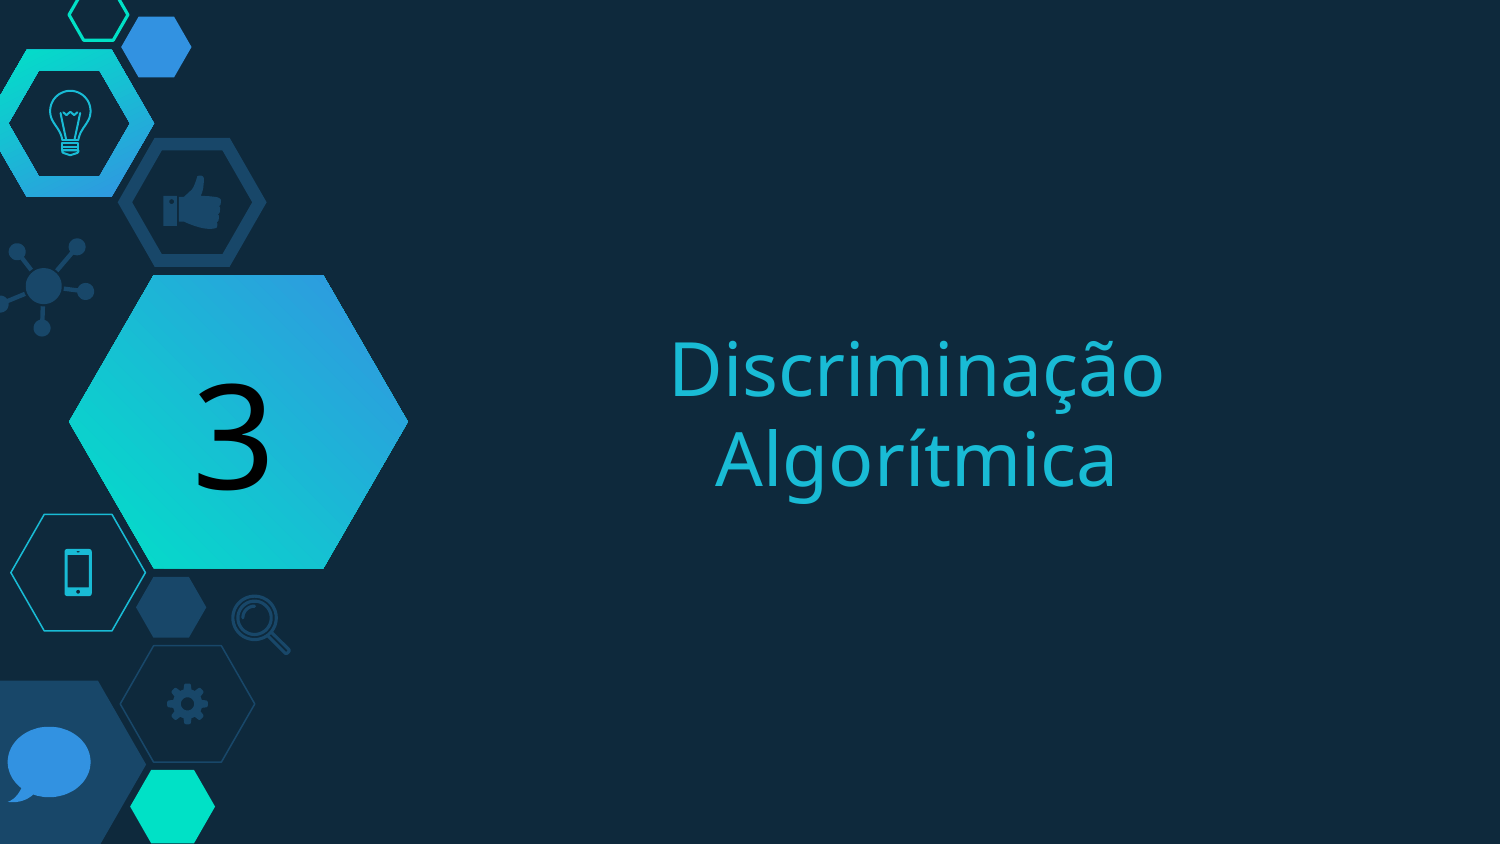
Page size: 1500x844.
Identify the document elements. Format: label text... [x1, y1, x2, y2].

text_box 3 [177, 293, 254, 466]
title Discriminação Algorítmica [454, 326, 1380, 517]
